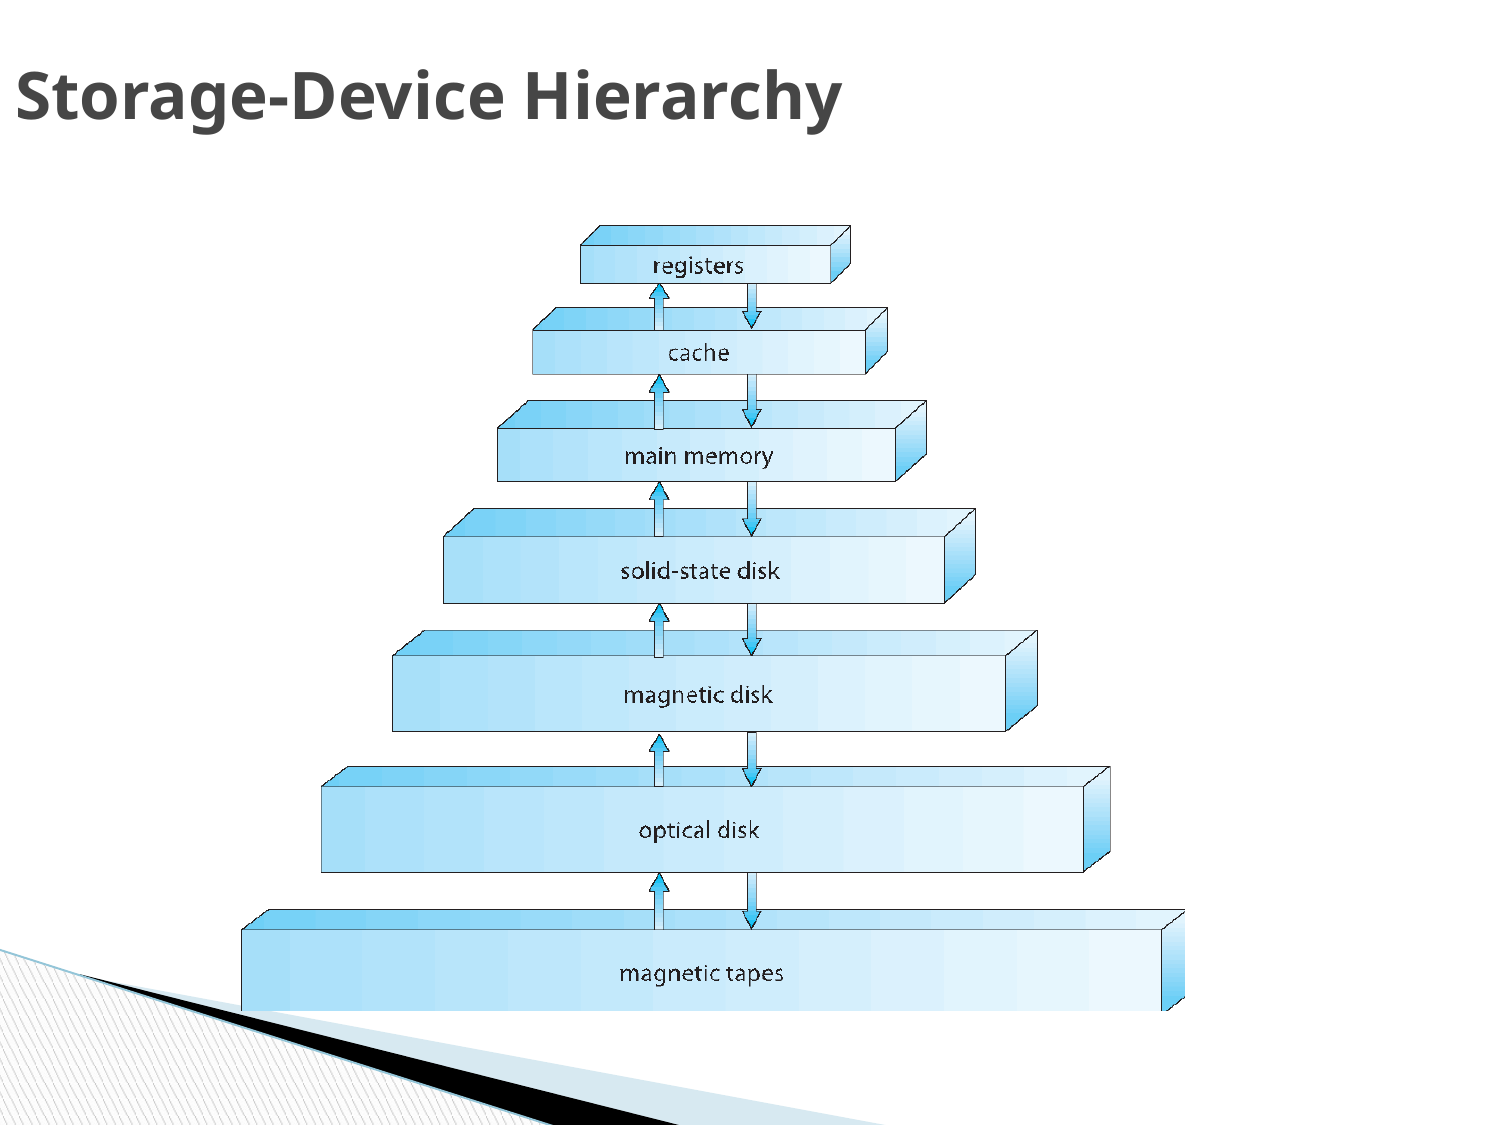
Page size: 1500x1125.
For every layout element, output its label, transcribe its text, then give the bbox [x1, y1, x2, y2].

picture [241, 225, 1186, 1011]
title Storage-Device Hierarchy [0, 45, 1350, 141]
